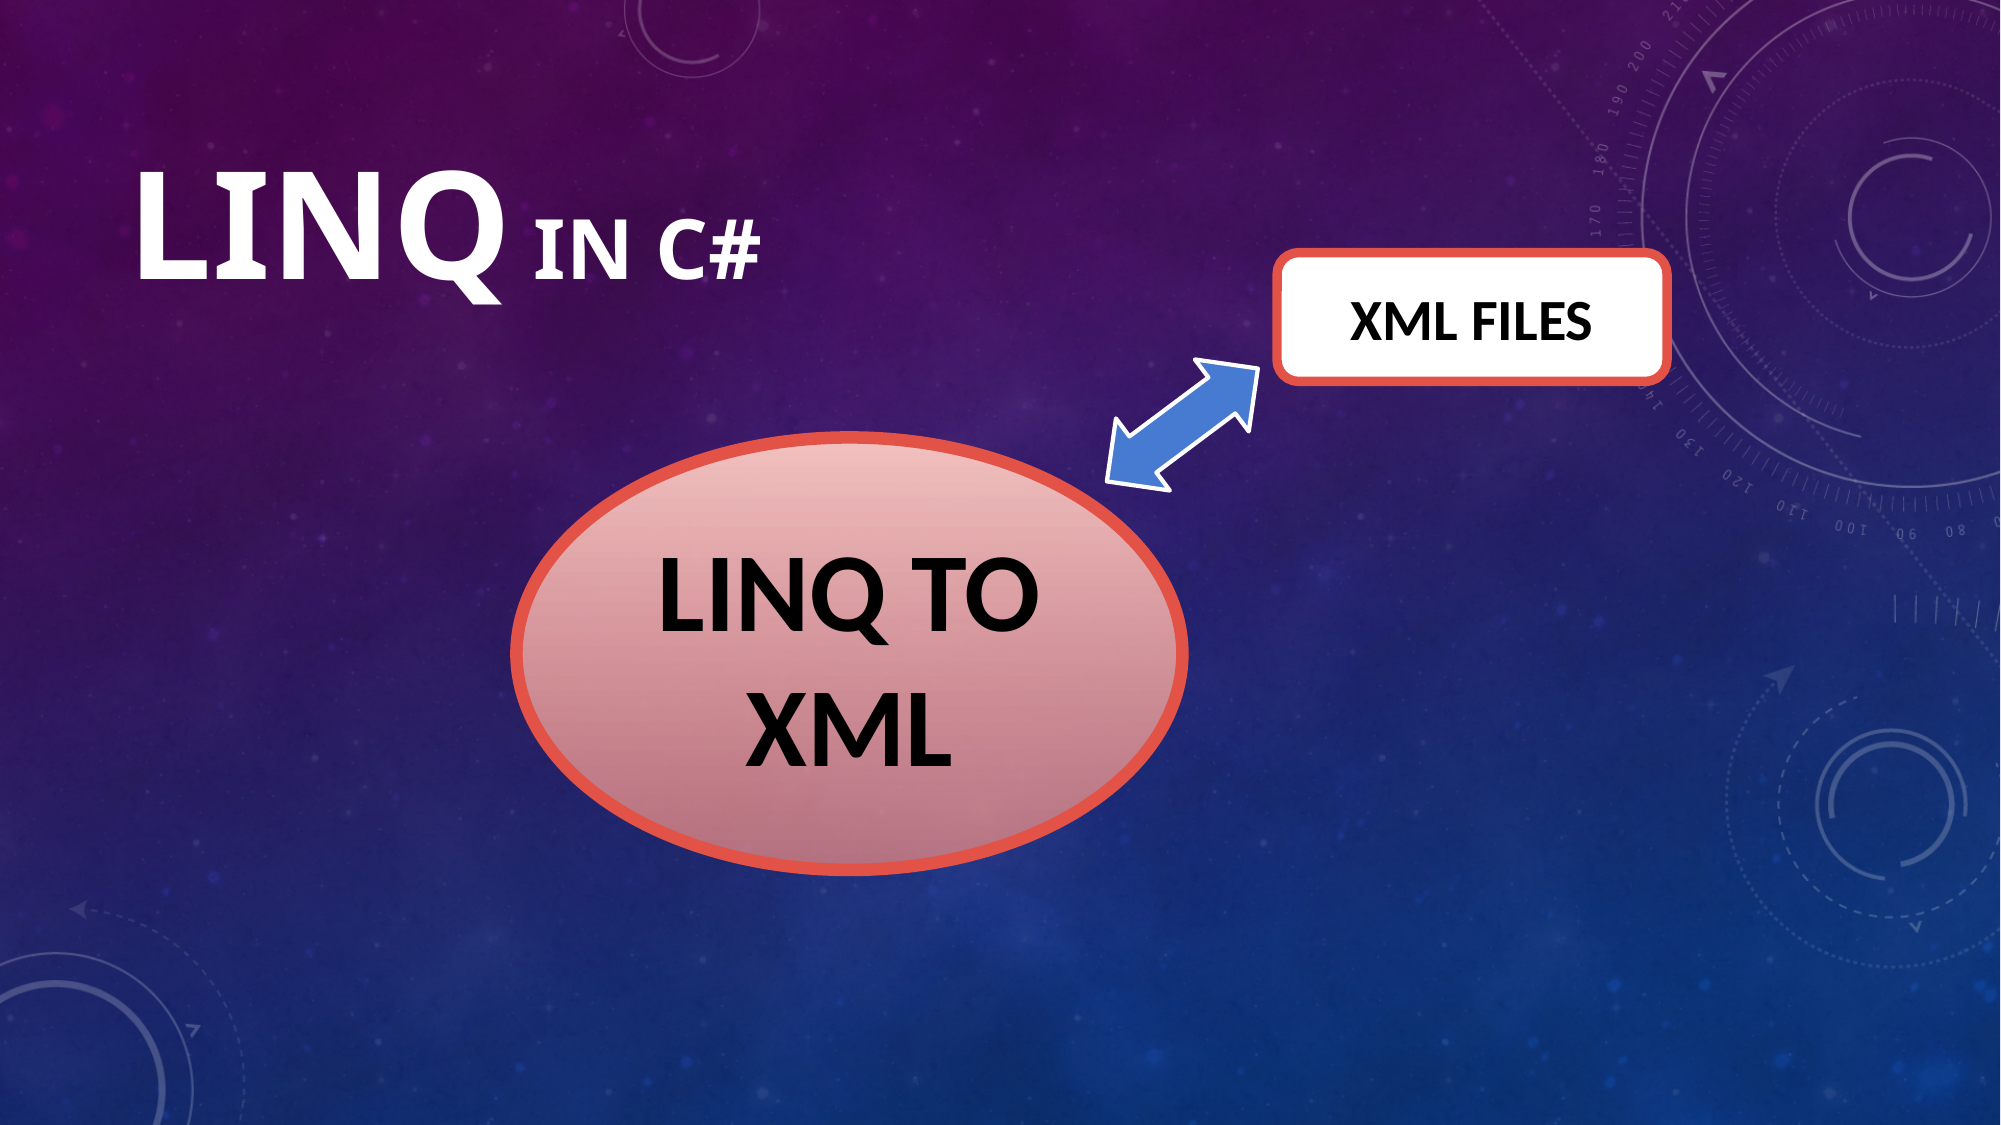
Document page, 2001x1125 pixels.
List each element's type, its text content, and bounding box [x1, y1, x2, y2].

text_box LINQ TO XML [515, 436, 1184, 871]
text_box XML FILES [1275, 251, 1669, 384]
picture [0, 0, 2001, 1125]
title LINQ IN C# [112, 99, 1775, 339]
text_box [1104, 357, 1260, 493]
